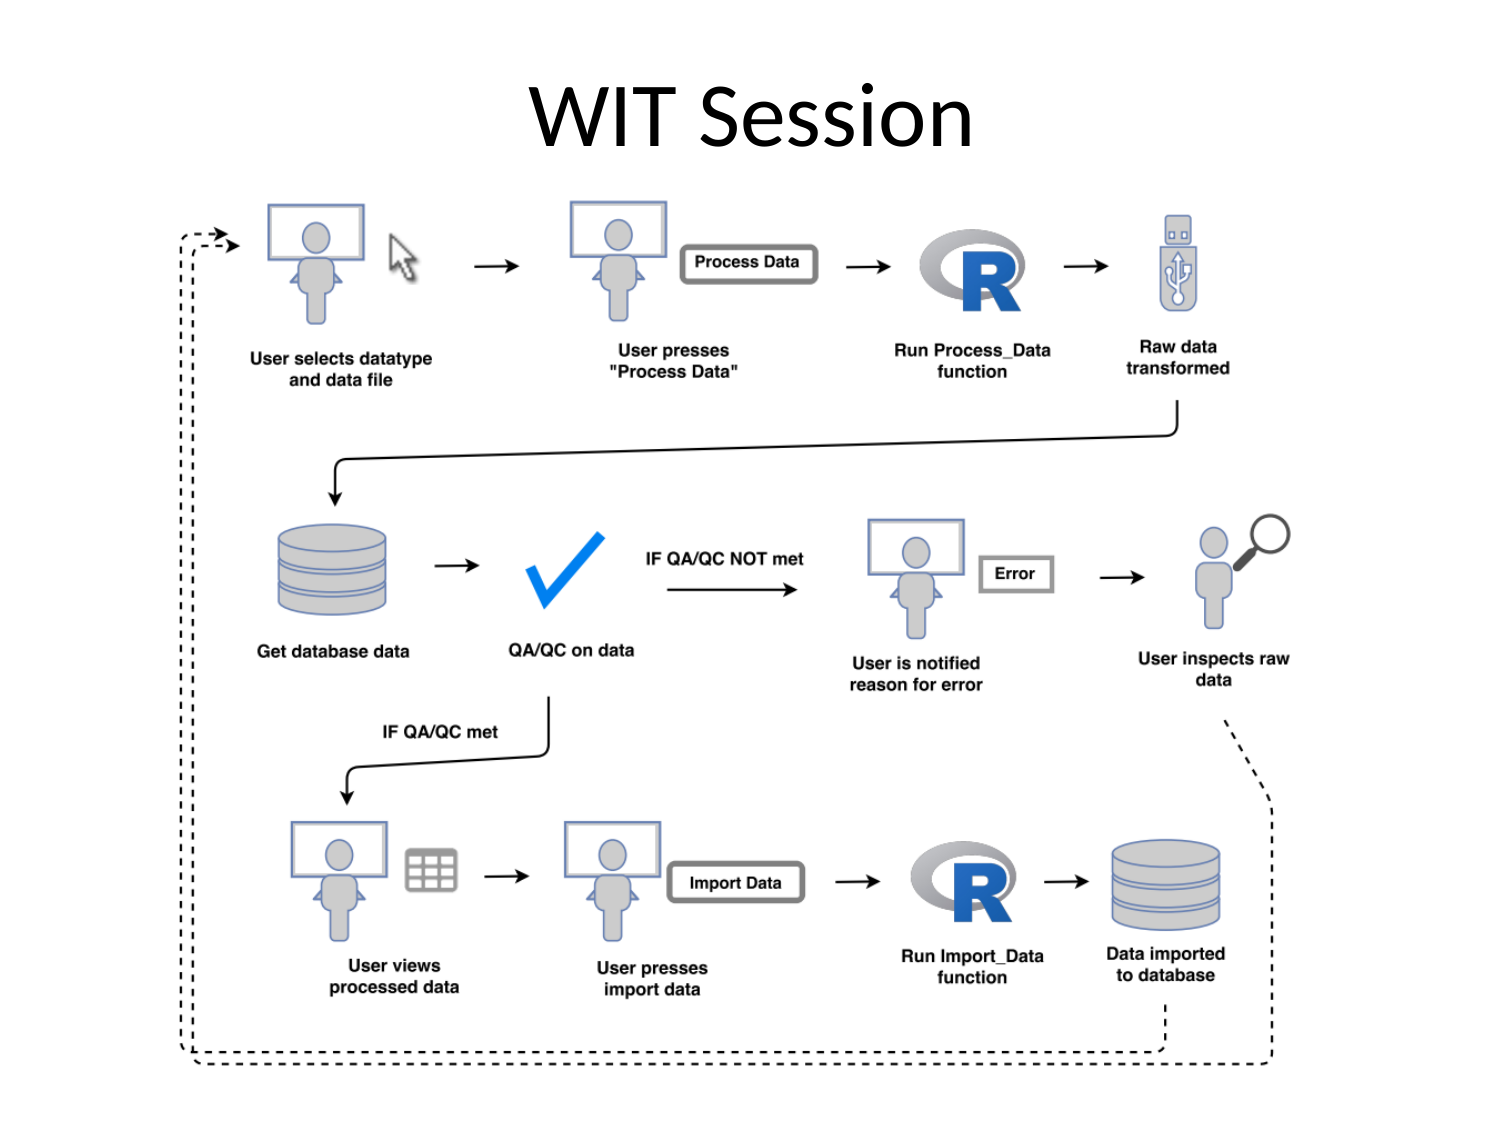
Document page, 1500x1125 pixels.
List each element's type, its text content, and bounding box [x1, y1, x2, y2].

title WIT Session [77, 32, 1428, 188]
picture [162, 187, 1343, 1092]
